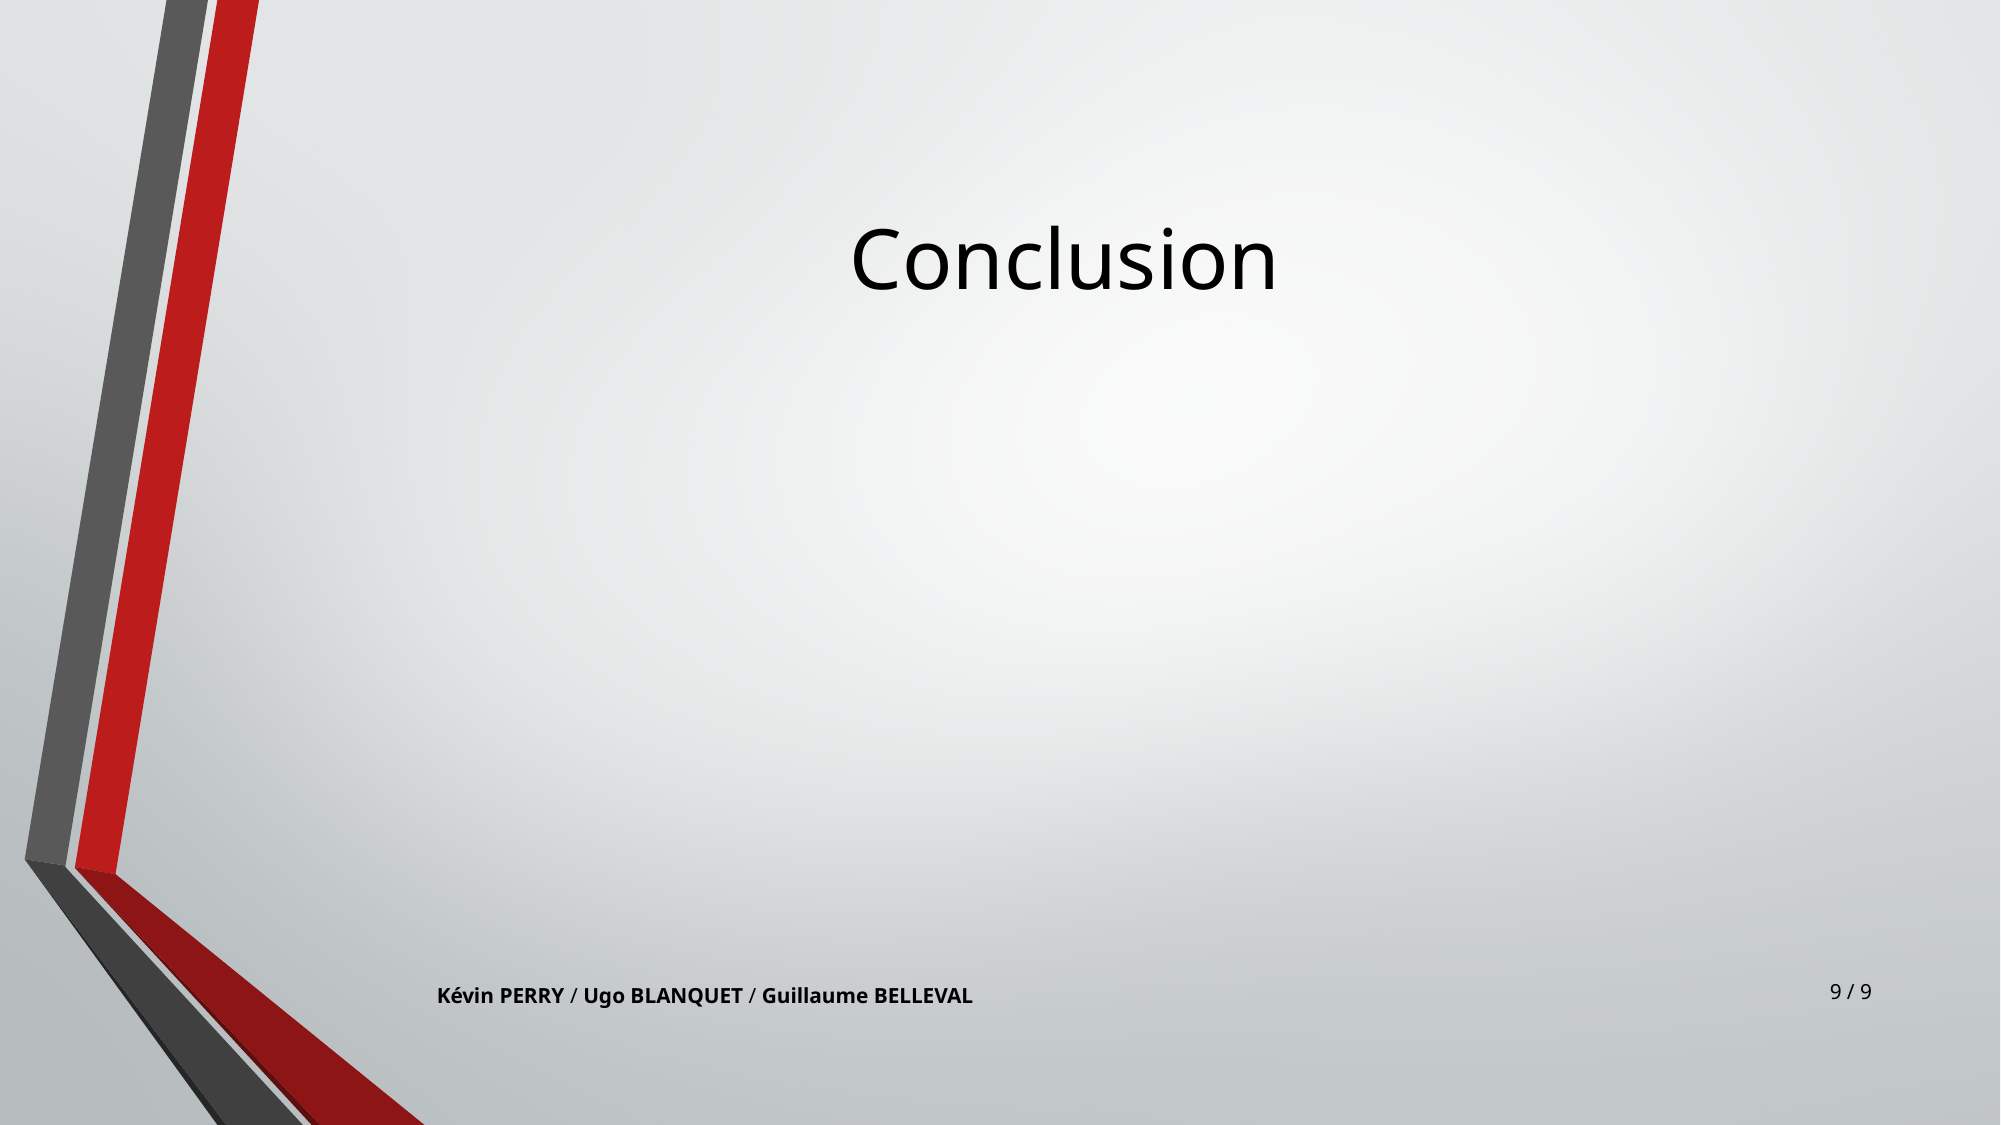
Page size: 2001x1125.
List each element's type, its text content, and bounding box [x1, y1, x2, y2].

title Conclusion [243, 112, 1887, 400]
slide_number 9 / 9 [1796, 962, 1887, 1023]
footer Kévin PERRY / Ugo BLANQUET / Guillaume BELLEVAL [421, 965, 1584, 1025]
